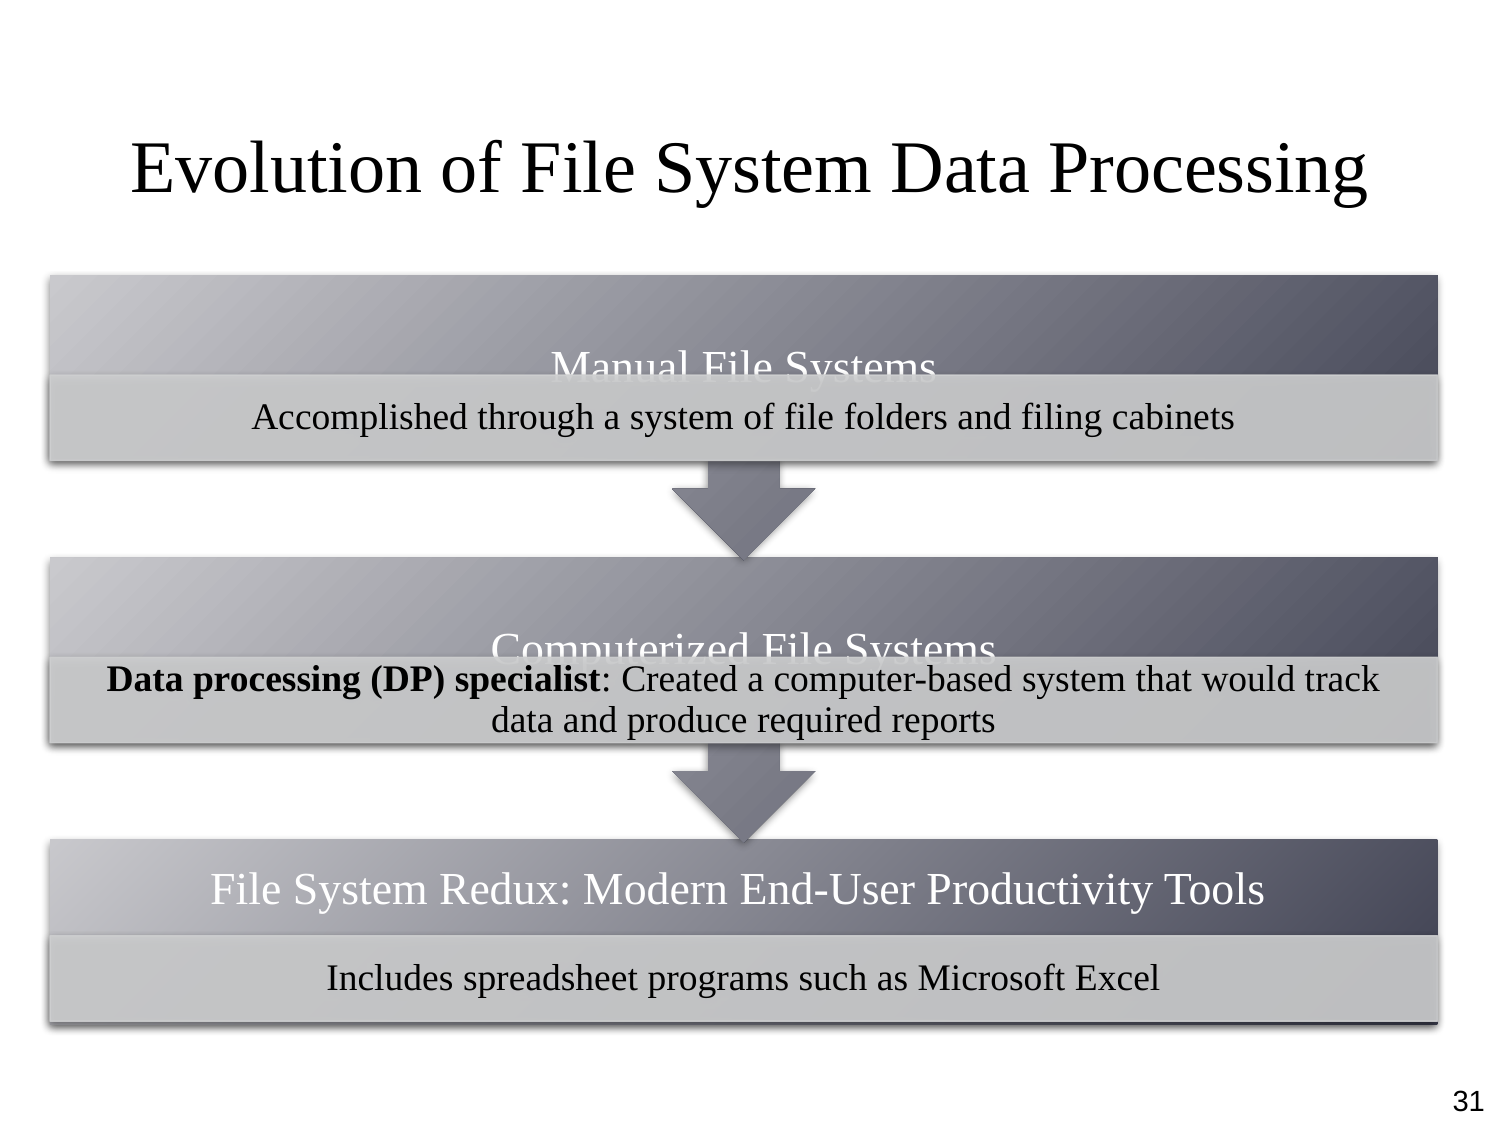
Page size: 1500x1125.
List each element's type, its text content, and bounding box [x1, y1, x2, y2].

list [49, 274, 1438, 1026]
title Evolution of File System Data Processing [75, 75, 1425, 250]
slide_number 31 [1425, 1074, 1500, 1125]
